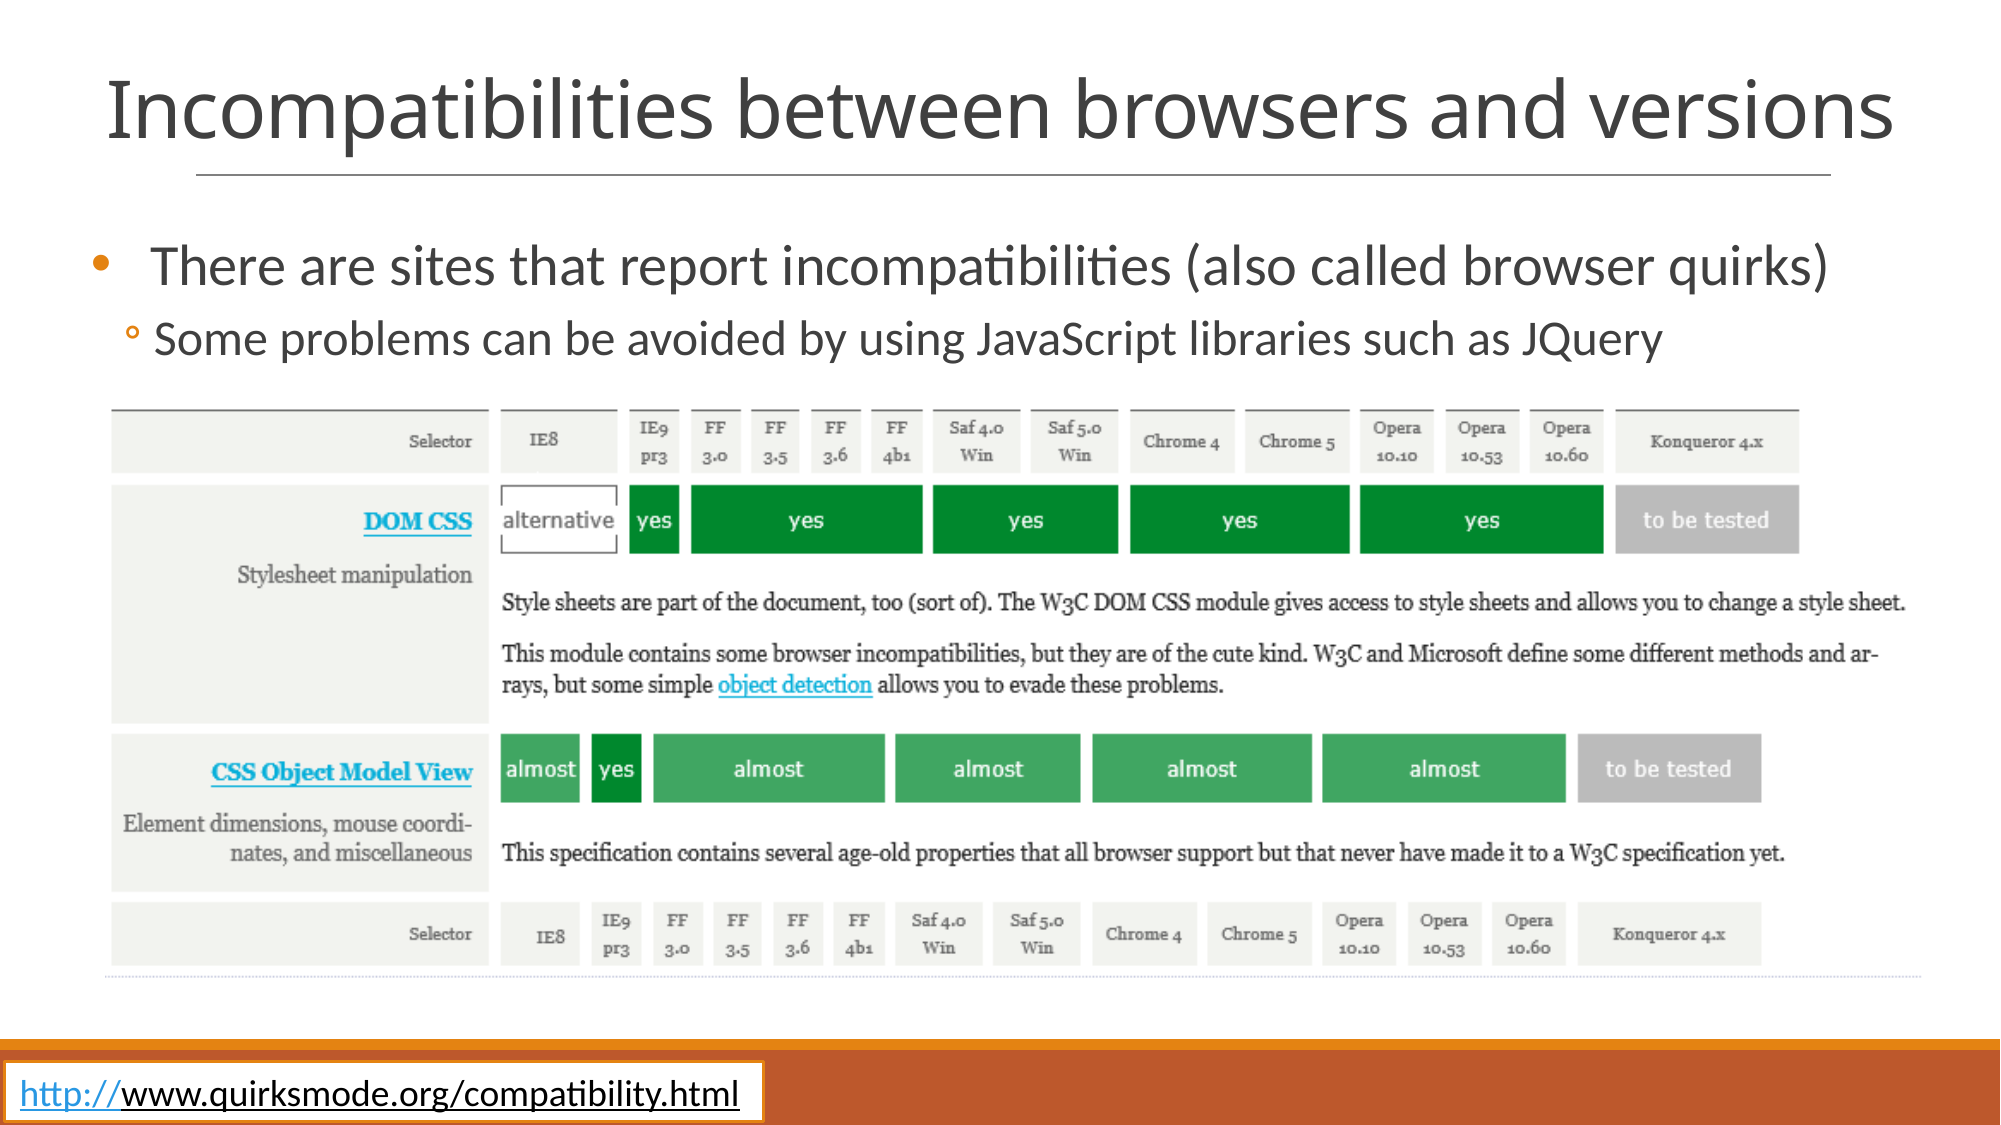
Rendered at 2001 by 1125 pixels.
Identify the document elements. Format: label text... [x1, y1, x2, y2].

title Incompatibilities between browsers and versions [79, 47, 1923, 163]
text_box http://www.quirksmode.org/compatibility.html [3, 1060, 765, 1123]
list There are sites that report incompatibilities (also called browser quirks) Some problems can be avoided by using JavaScript libraries such as JQuery [79, 219, 1923, 528]
picture [104, 402, 1924, 990]
